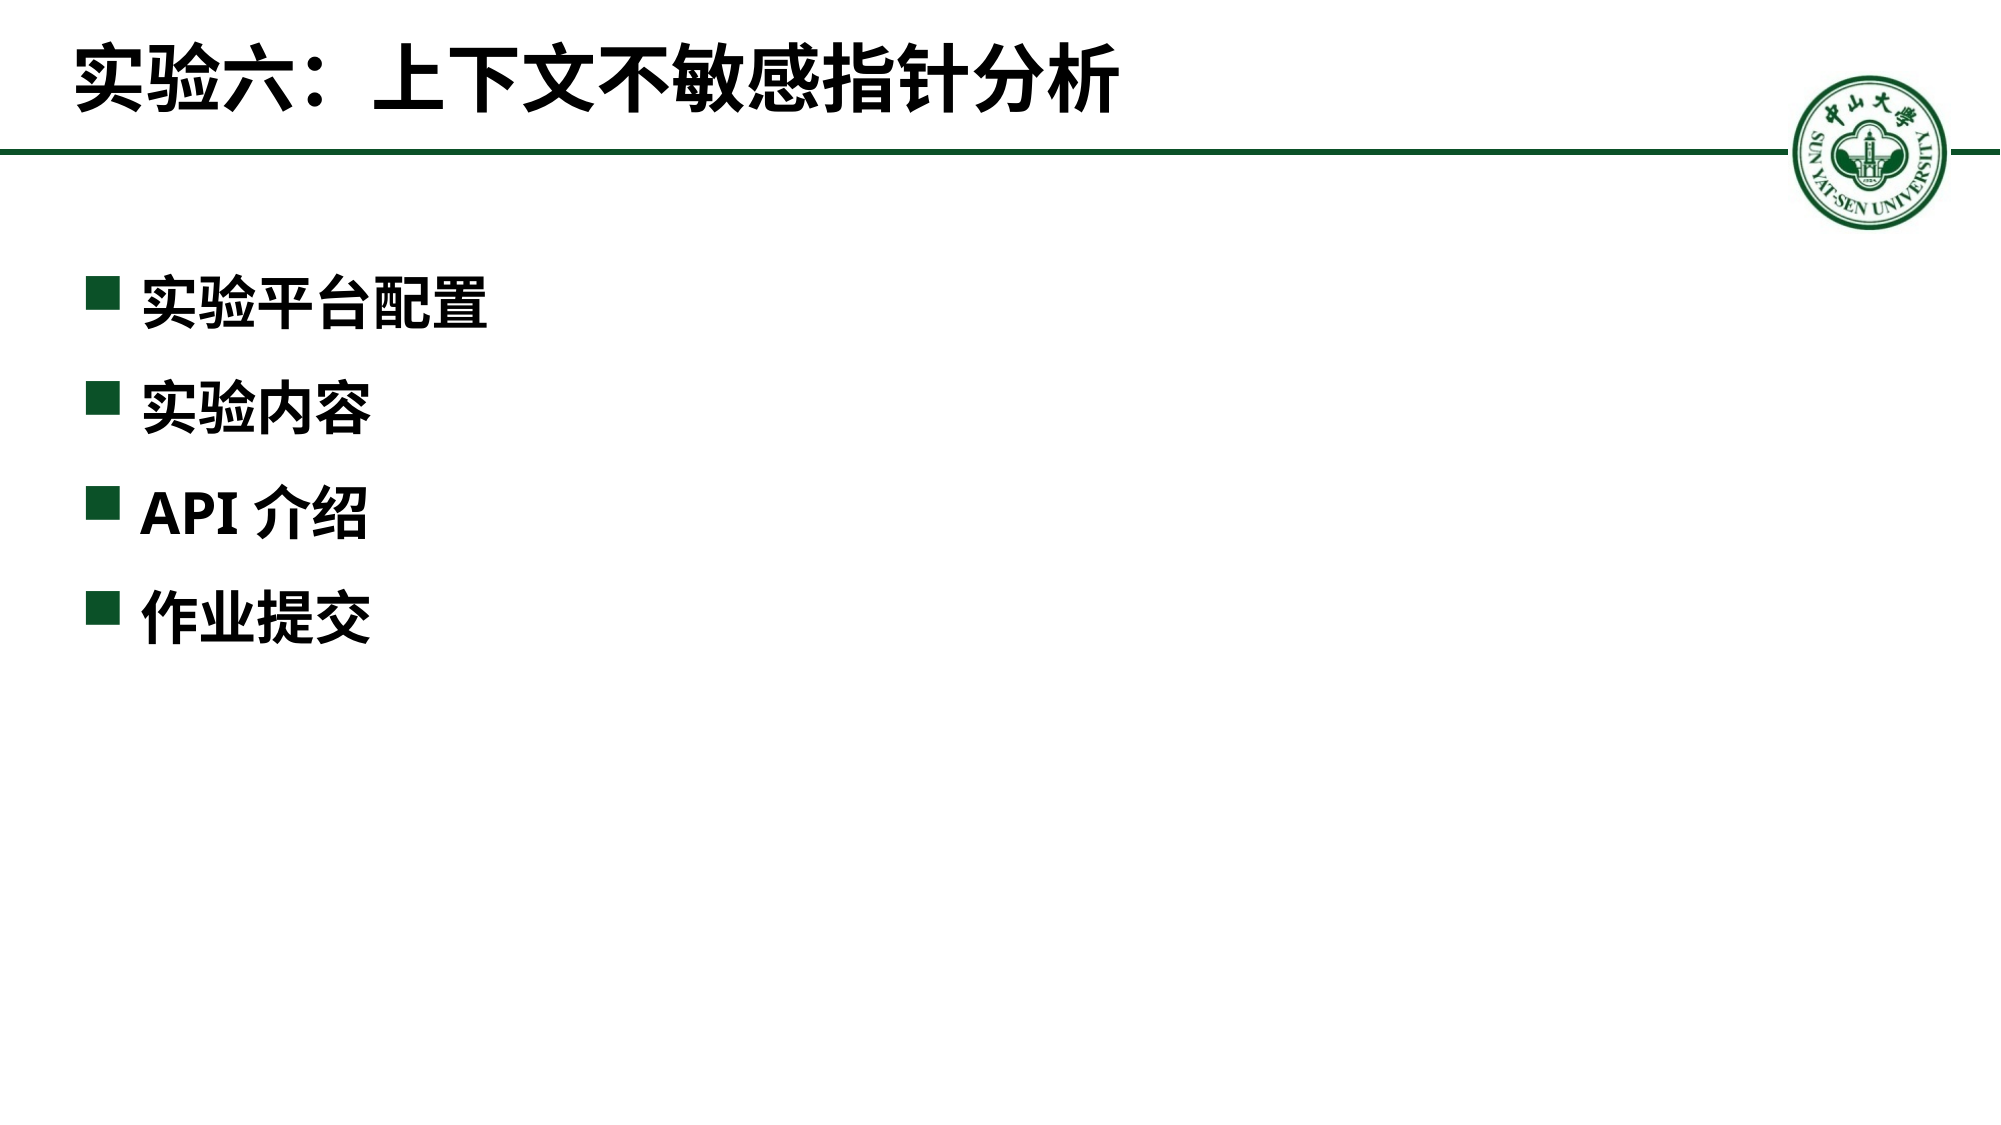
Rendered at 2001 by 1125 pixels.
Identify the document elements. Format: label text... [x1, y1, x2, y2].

picture [1788, 71, 1951, 234]
list 实验平台配置 实验内容 API介绍 作业提交 [66, 221, 1904, 661]
title 实验六：上下文不敏感指针分析 [56, 0, 1732, 153]
